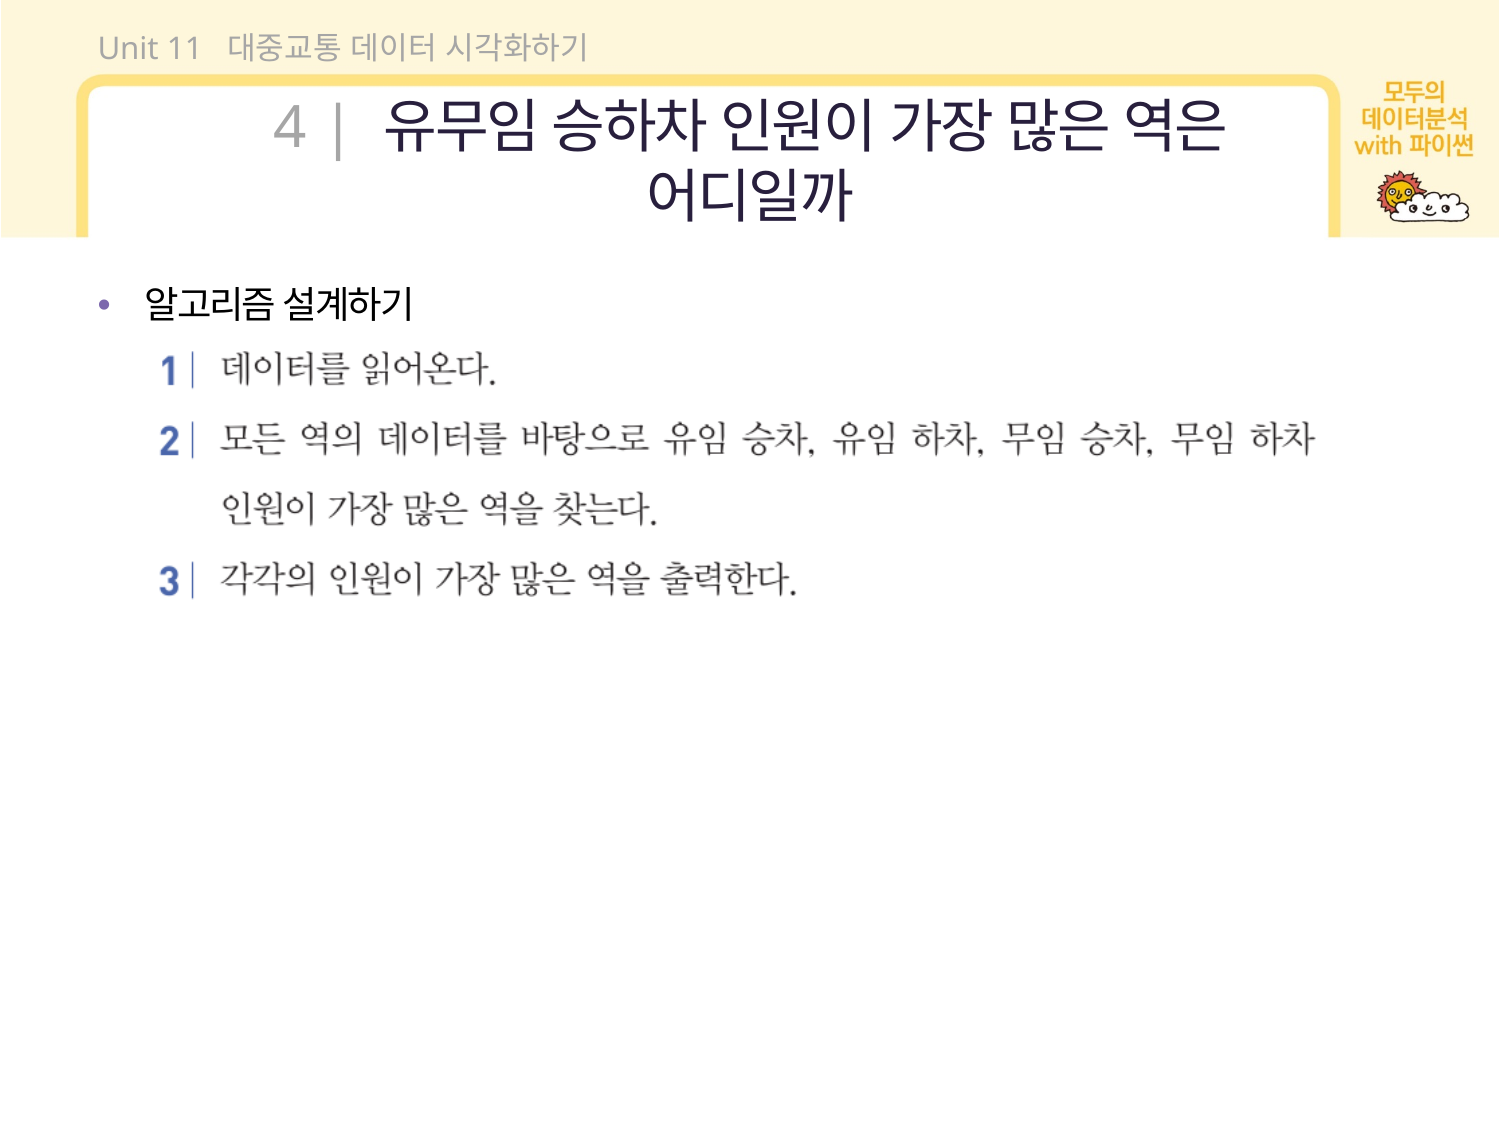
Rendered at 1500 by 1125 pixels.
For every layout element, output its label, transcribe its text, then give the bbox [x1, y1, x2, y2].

text_box Unit 11 대중교통 데이터 시각화하기 [82, 0, 1133, 74]
text_box 알고리즘 설계하기 [82, 251, 1402, 334]
text_box 4 | 유무임 승하차 인원이 가장 많은 역은 어디일까 [171, 82, 1329, 237]
picture [1, 0, 1499, 1125]
